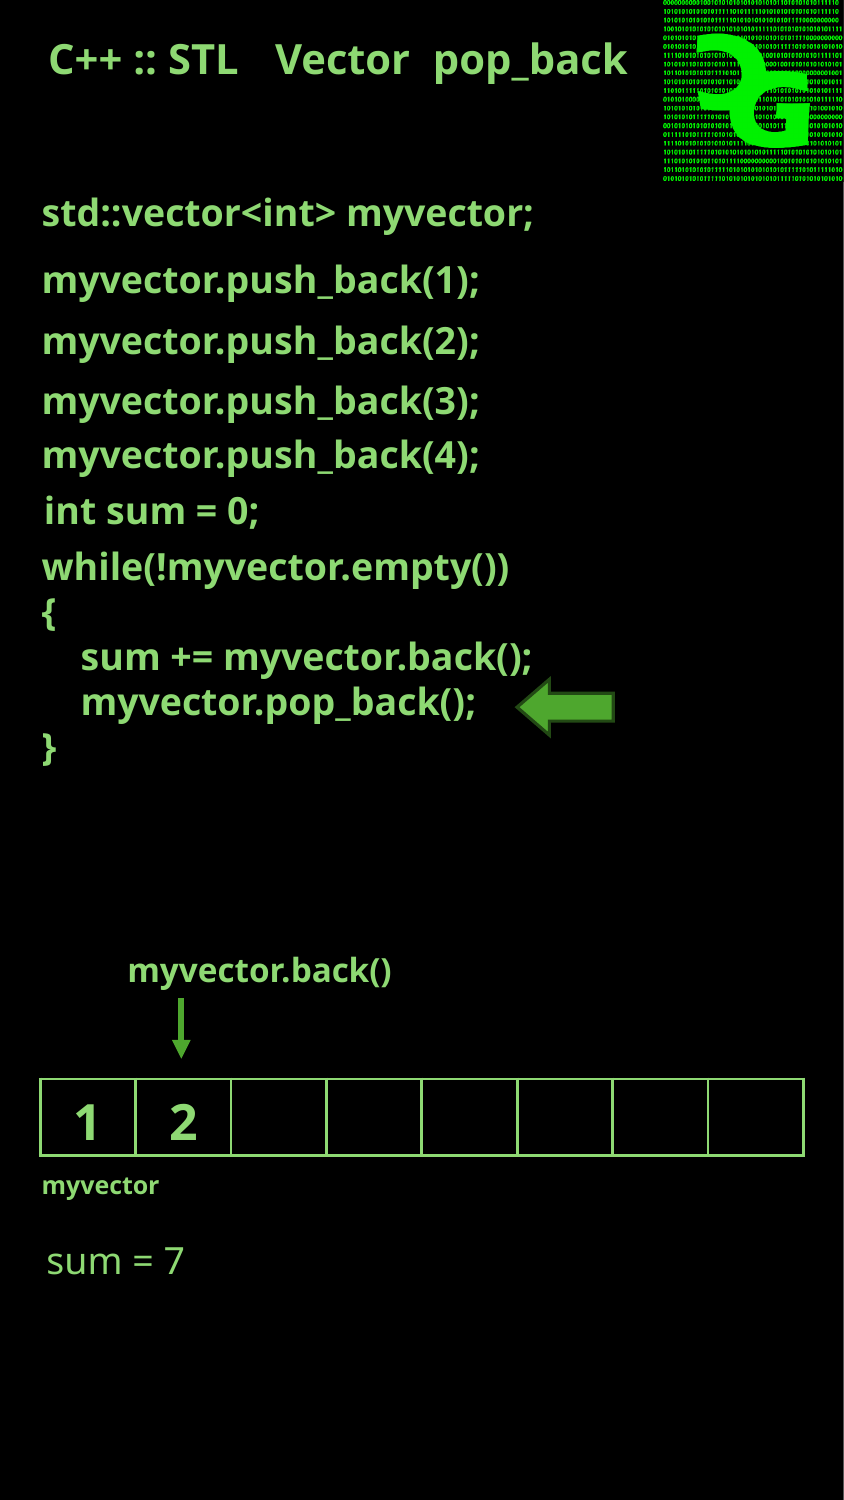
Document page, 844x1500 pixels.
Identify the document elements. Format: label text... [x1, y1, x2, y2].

text_box myvector.push_back(3); [26, 369, 844, 424]
text_box Vector [288, 25, 471, 91]
text_box pop_back [471, 25, 661, 91]
text_box std::vector<int> myvector; [26, 181, 844, 242]
table_header [423, 1080, 516, 1154]
table_header [328, 1080, 420, 1154]
text_box while(!myvector.empty()) { sum += myvector.back(); myvector.pop_back(); } [26, 535, 844, 776]
text_box myvector.push_back(4); [26, 424, 844, 484]
text_box myvector [26, 1162, 184, 1207]
table_header 2 [137, 1080, 230, 1154]
table_header [232, 1080, 325, 1154]
text_box myvector.push_back(1); [26, 249, 844, 309]
table_header 1 [42, 1080, 134, 1154]
text_box sum = 7 [31, 1229, 844, 1290]
text_box int sum = 0; [29, 480, 844, 535]
table_header [519, 1080, 611, 1154]
picture [661, 0, 844, 183]
text_box C++ :: STL [0, 25, 288, 91]
table_header [614, 1080, 707, 1154]
text_box [514, 675, 615, 739]
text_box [112, 941, 424, 1060]
table_header [709, 1080, 802, 1154]
text_box myvector.push_back(2); [26, 309, 844, 369]
